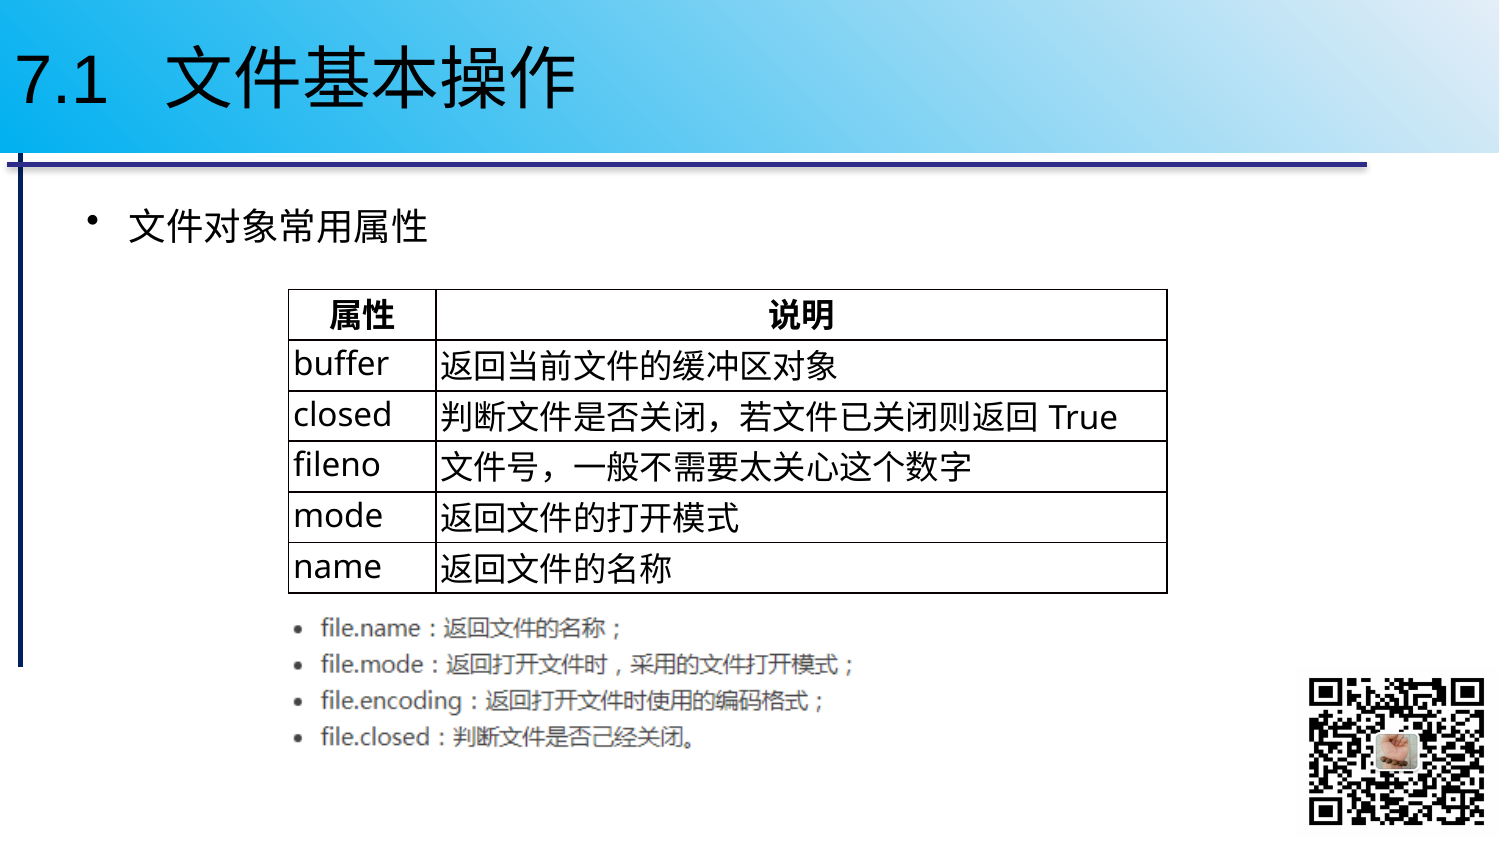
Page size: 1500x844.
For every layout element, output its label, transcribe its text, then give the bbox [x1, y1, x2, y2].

table_cell 返回当前文件的缓冲区对象 [437, 341, 1166, 390]
picture [1295, 666, 1498, 837]
table_cell 返回文件的打开模式 [437, 493, 1166, 542]
title 7.1 文件基本操作 [0, 0, 1500, 153]
table_cell mode [289, 493, 435, 542]
table_header 属性 [289, 290, 435, 339]
table_cell closed [289, 392, 435, 440]
picture [288, 613, 858, 755]
table_header 说明 [437, 290, 1166, 339]
table_cell 返回文件的名称 [437, 543, 1166, 592]
table_cell name [289, 543, 435, 592]
table_cell 文件号，一般不需要太关心这个数字 [437, 442, 1166, 491]
table_cell buffer [289, 341, 435, 390]
table_cell 判断文件是否关闭，若文件已关闭则返回True [437, 392, 1166, 440]
list 文件对象常用属性 [74, 196, 1426, 755]
table_cell fileno [289, 442, 435, 491]
